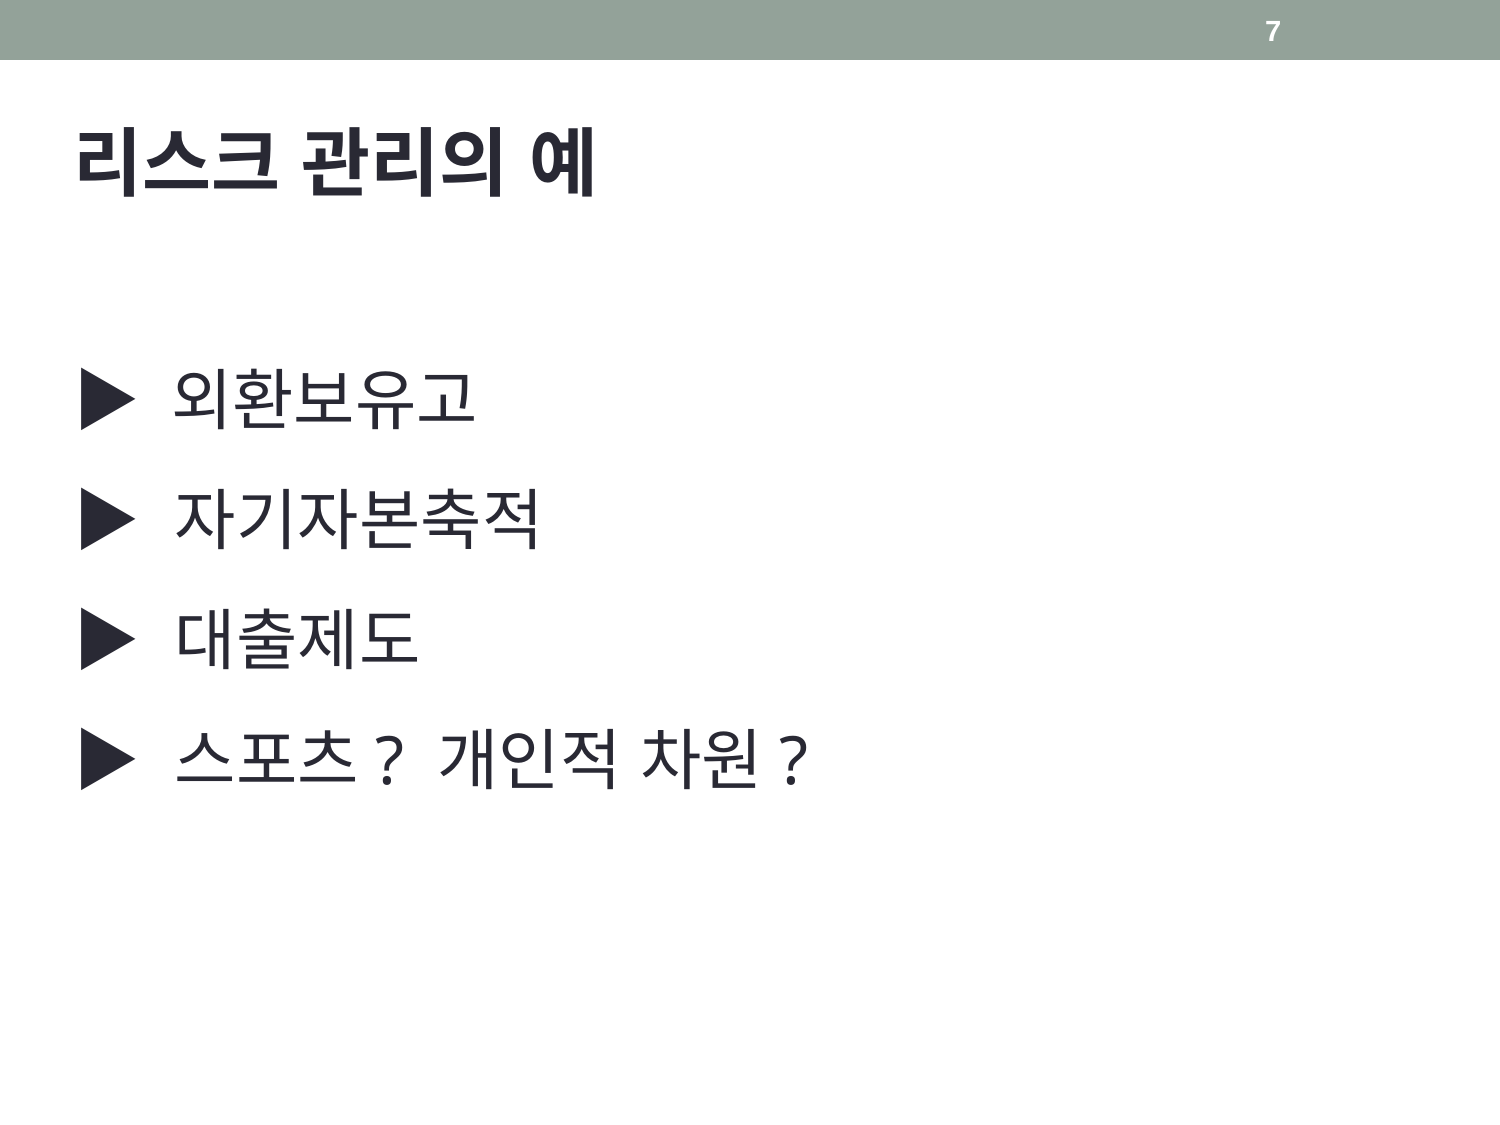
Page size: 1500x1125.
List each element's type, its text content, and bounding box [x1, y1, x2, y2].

slide_number 7 [1250, 3, 1425, 57]
text_box ▶ 외환보유고 ▶ 자기자본축적 ▶ 대출제도 ▶ 스포츠? 개인적 차원? [56, 197, 1414, 919]
text_box 리스크 관리의 예 [56, 88, 1378, 197]
